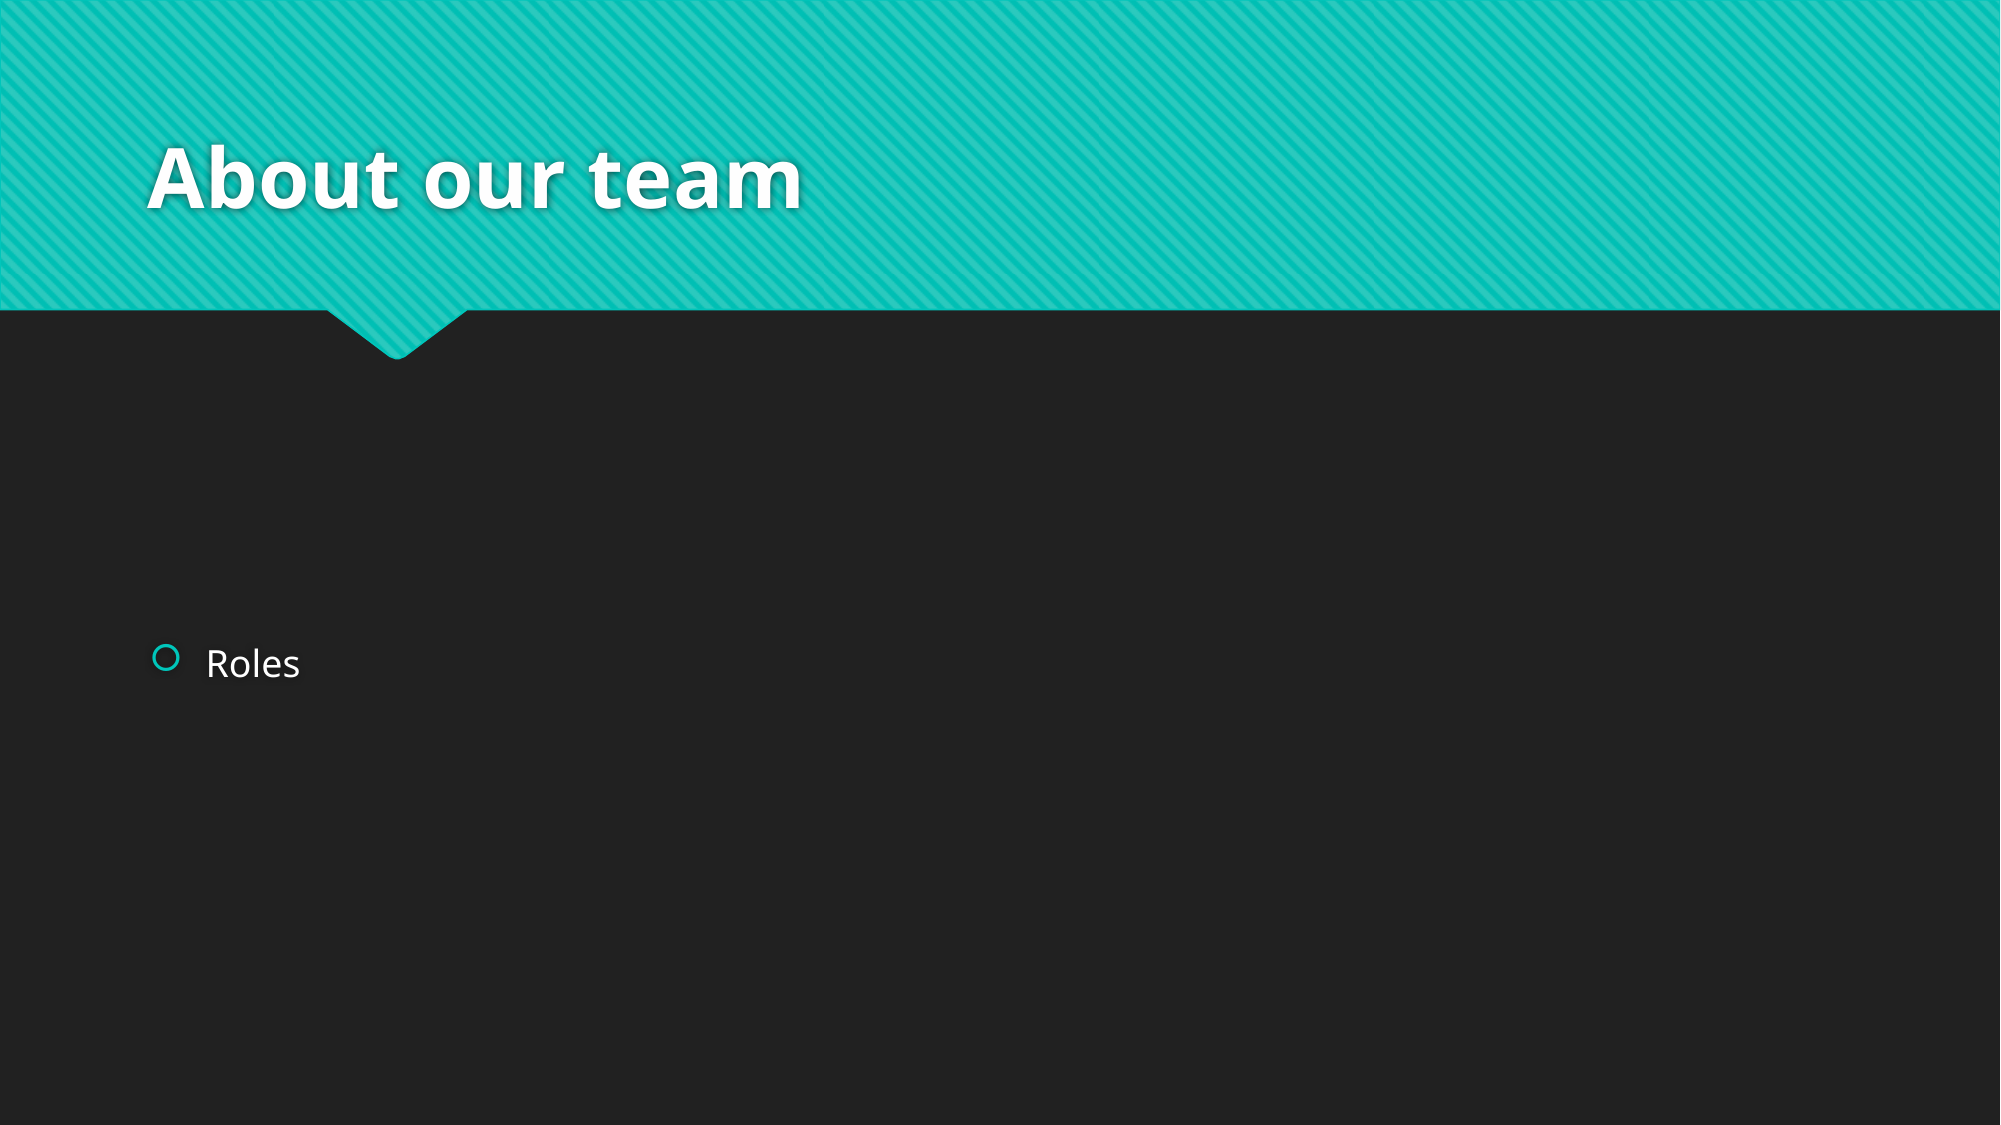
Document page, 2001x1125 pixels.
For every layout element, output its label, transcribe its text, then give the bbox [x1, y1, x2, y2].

title About our team [132, 73, 1868, 233]
list Roles [134, 364, 1866, 962]
